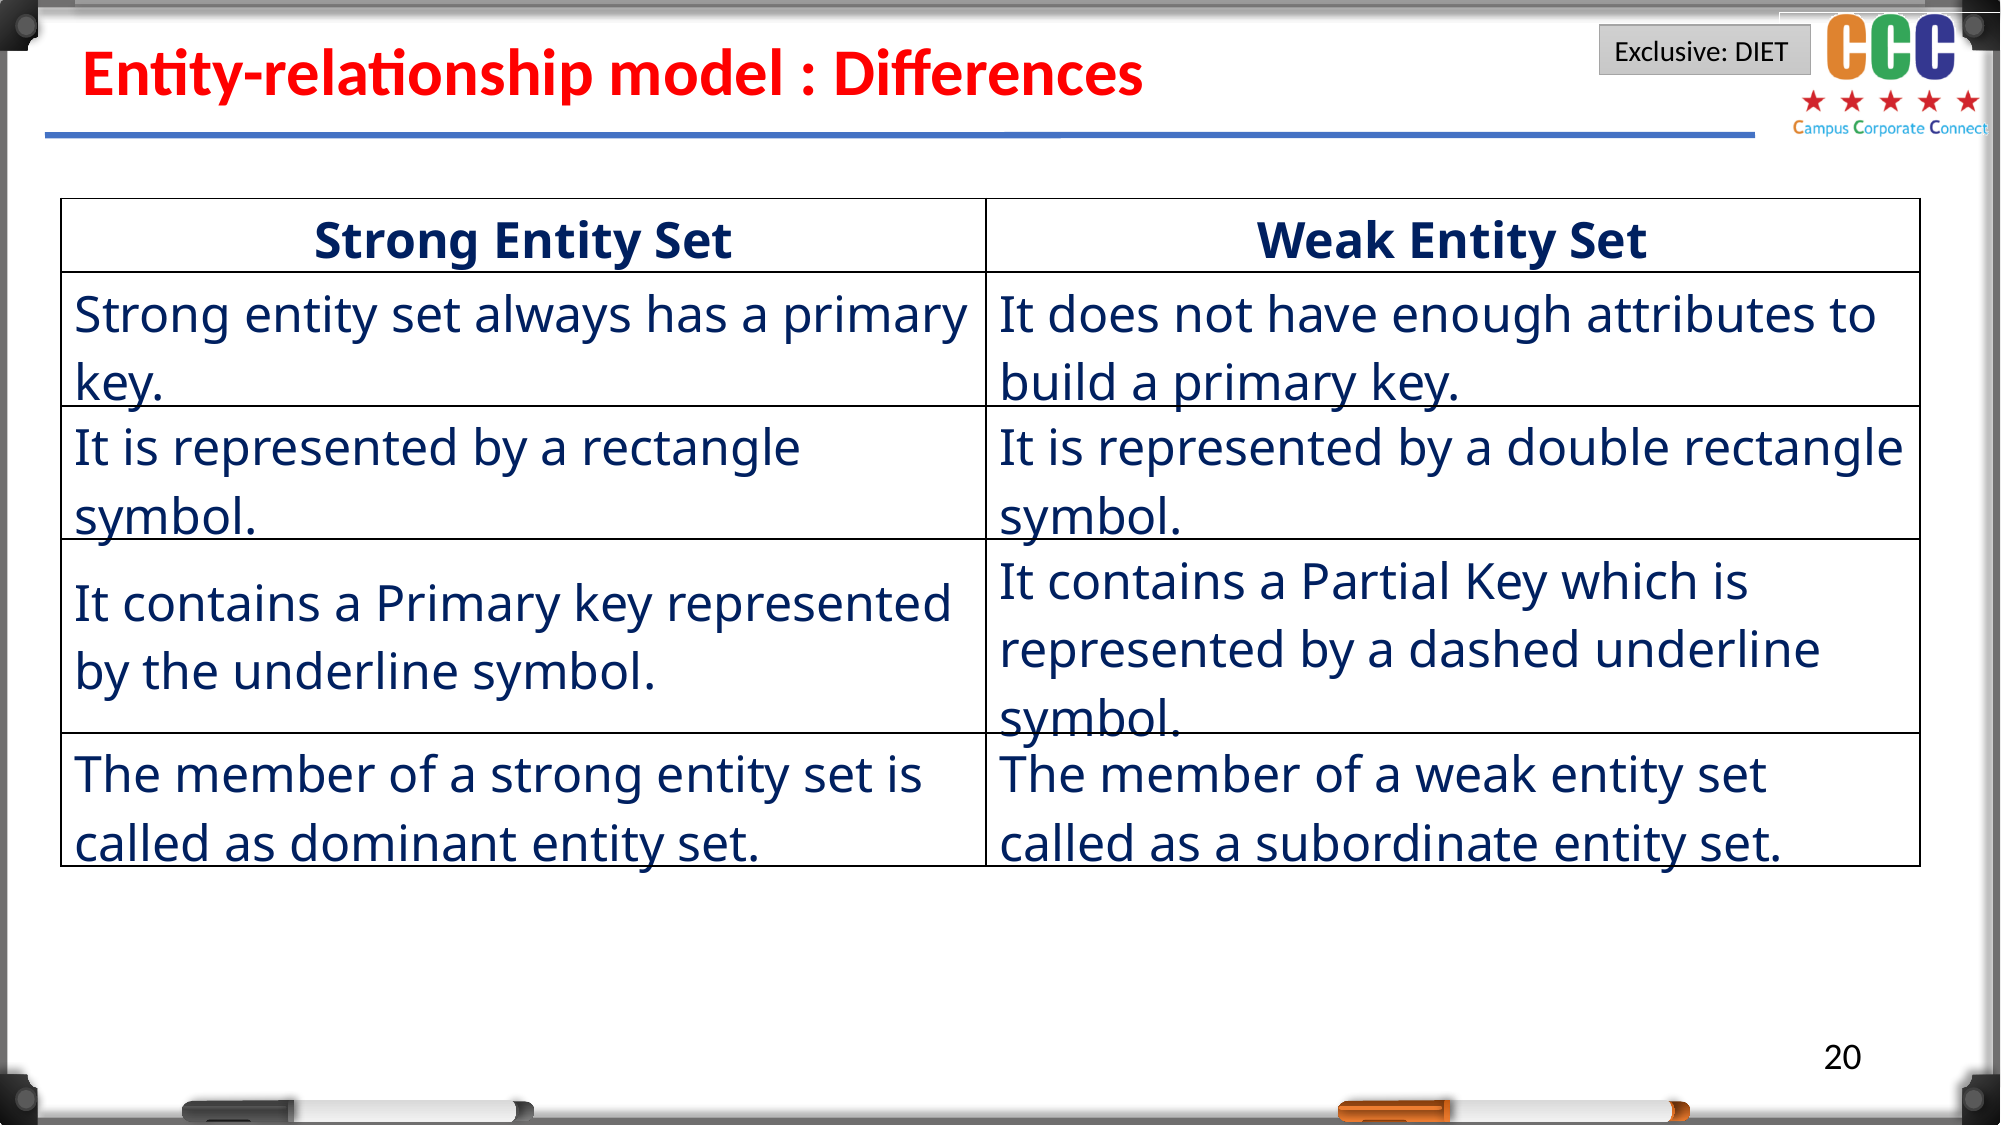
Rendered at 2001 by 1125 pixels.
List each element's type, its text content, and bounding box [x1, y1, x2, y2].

table_cell It contains a Primary key represented by the underline symbol. [62, 540, 985, 732]
table_cell The member of a strong entity set is called as dominant entity set. [62, 734, 985, 865]
table_header Weak Entity Set [987, 199, 1919, 271]
table_cell The member of a weak entity set called as a subordinate entity set. [987, 734, 1919, 865]
table_cell It does not have enough attributes to build a primary key. [987, 273, 1919, 405]
table_cell It is represented by a double rectangle symbol. [987, 407, 1919, 538]
text_box Entity-relationship model : Differences [68, 21, 1161, 117]
table_cell It contains a Partial Key which is represented by a dashed underline symbol. [987, 540, 1919, 732]
table_cell It is represented by a rectangle symbol. [62, 407, 985, 538]
table_header Strong Entity Set [62, 199, 985, 271]
picture [1779, 12, 2001, 138]
table_cell Strong entity set always has a primary key. [62, 273, 985, 405]
